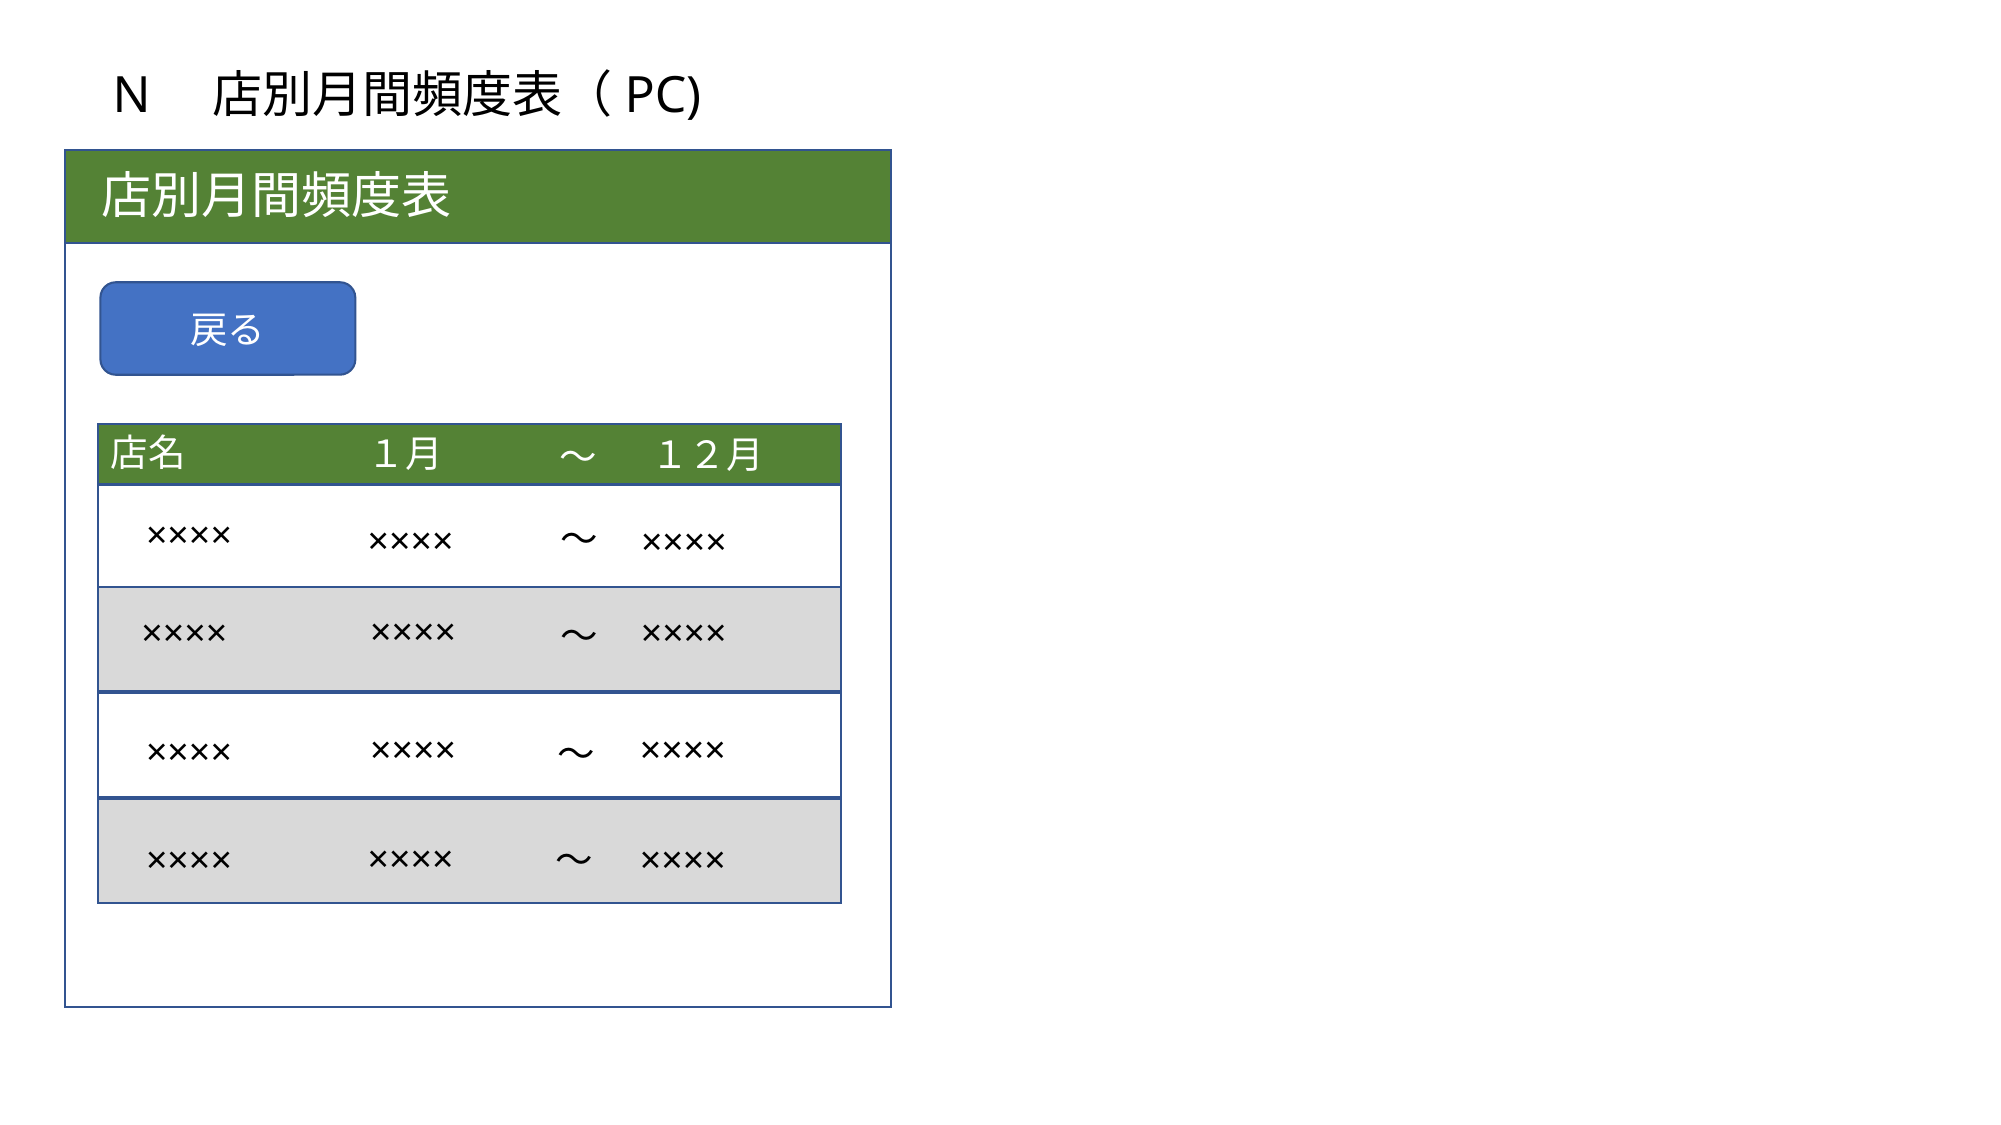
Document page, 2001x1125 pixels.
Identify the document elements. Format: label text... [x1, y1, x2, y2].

text_box ×××× [626, 601, 868, 662]
text_box ×××× [131, 828, 373, 889]
text_box ×××× [355, 718, 546, 779]
text_box ×××× [626, 510, 868, 571]
text_box [789, 423, 842, 483]
text_box N 店別月間頻度表（PC) [97, 55, 804, 130]
text_box [97, 586, 842, 691]
text_box ～ [544, 425, 621, 486]
text_box ～ [546, 604, 643, 665]
text_box [97, 798, 842, 904]
text_box １２月 [636, 423, 789, 484]
text_box ～ [540, 828, 637, 889]
text_box [97, 691, 842, 798]
text_box ×××× [126, 601, 369, 662]
text_box [97, 423, 352, 483]
text_box 戻る [99, 281, 357, 376]
text_box ×××× [637, 828, 867, 889]
text_box １月 [352, 422, 505, 483]
text_box ×××× [625, 718, 867, 779]
text_box 店別月間頻度表 [86, 156, 505, 232]
text_box [505, 423, 636, 483]
text_box [97, 483, 842, 586]
text_box [64, 244, 892, 1008]
text_box ～ [543, 723, 640, 783]
text_box ～ [545, 507, 643, 568]
text_box ×××× [355, 600, 546, 661]
text_box ×××× [352, 827, 546, 887]
text_box 店名 [95, 422, 248, 482]
text_box [64, 149, 892, 244]
text_box ×××× [131, 720, 373, 781]
text_box ×××× [131, 503, 373, 564]
text_box ×××× [352, 509, 546, 569]
